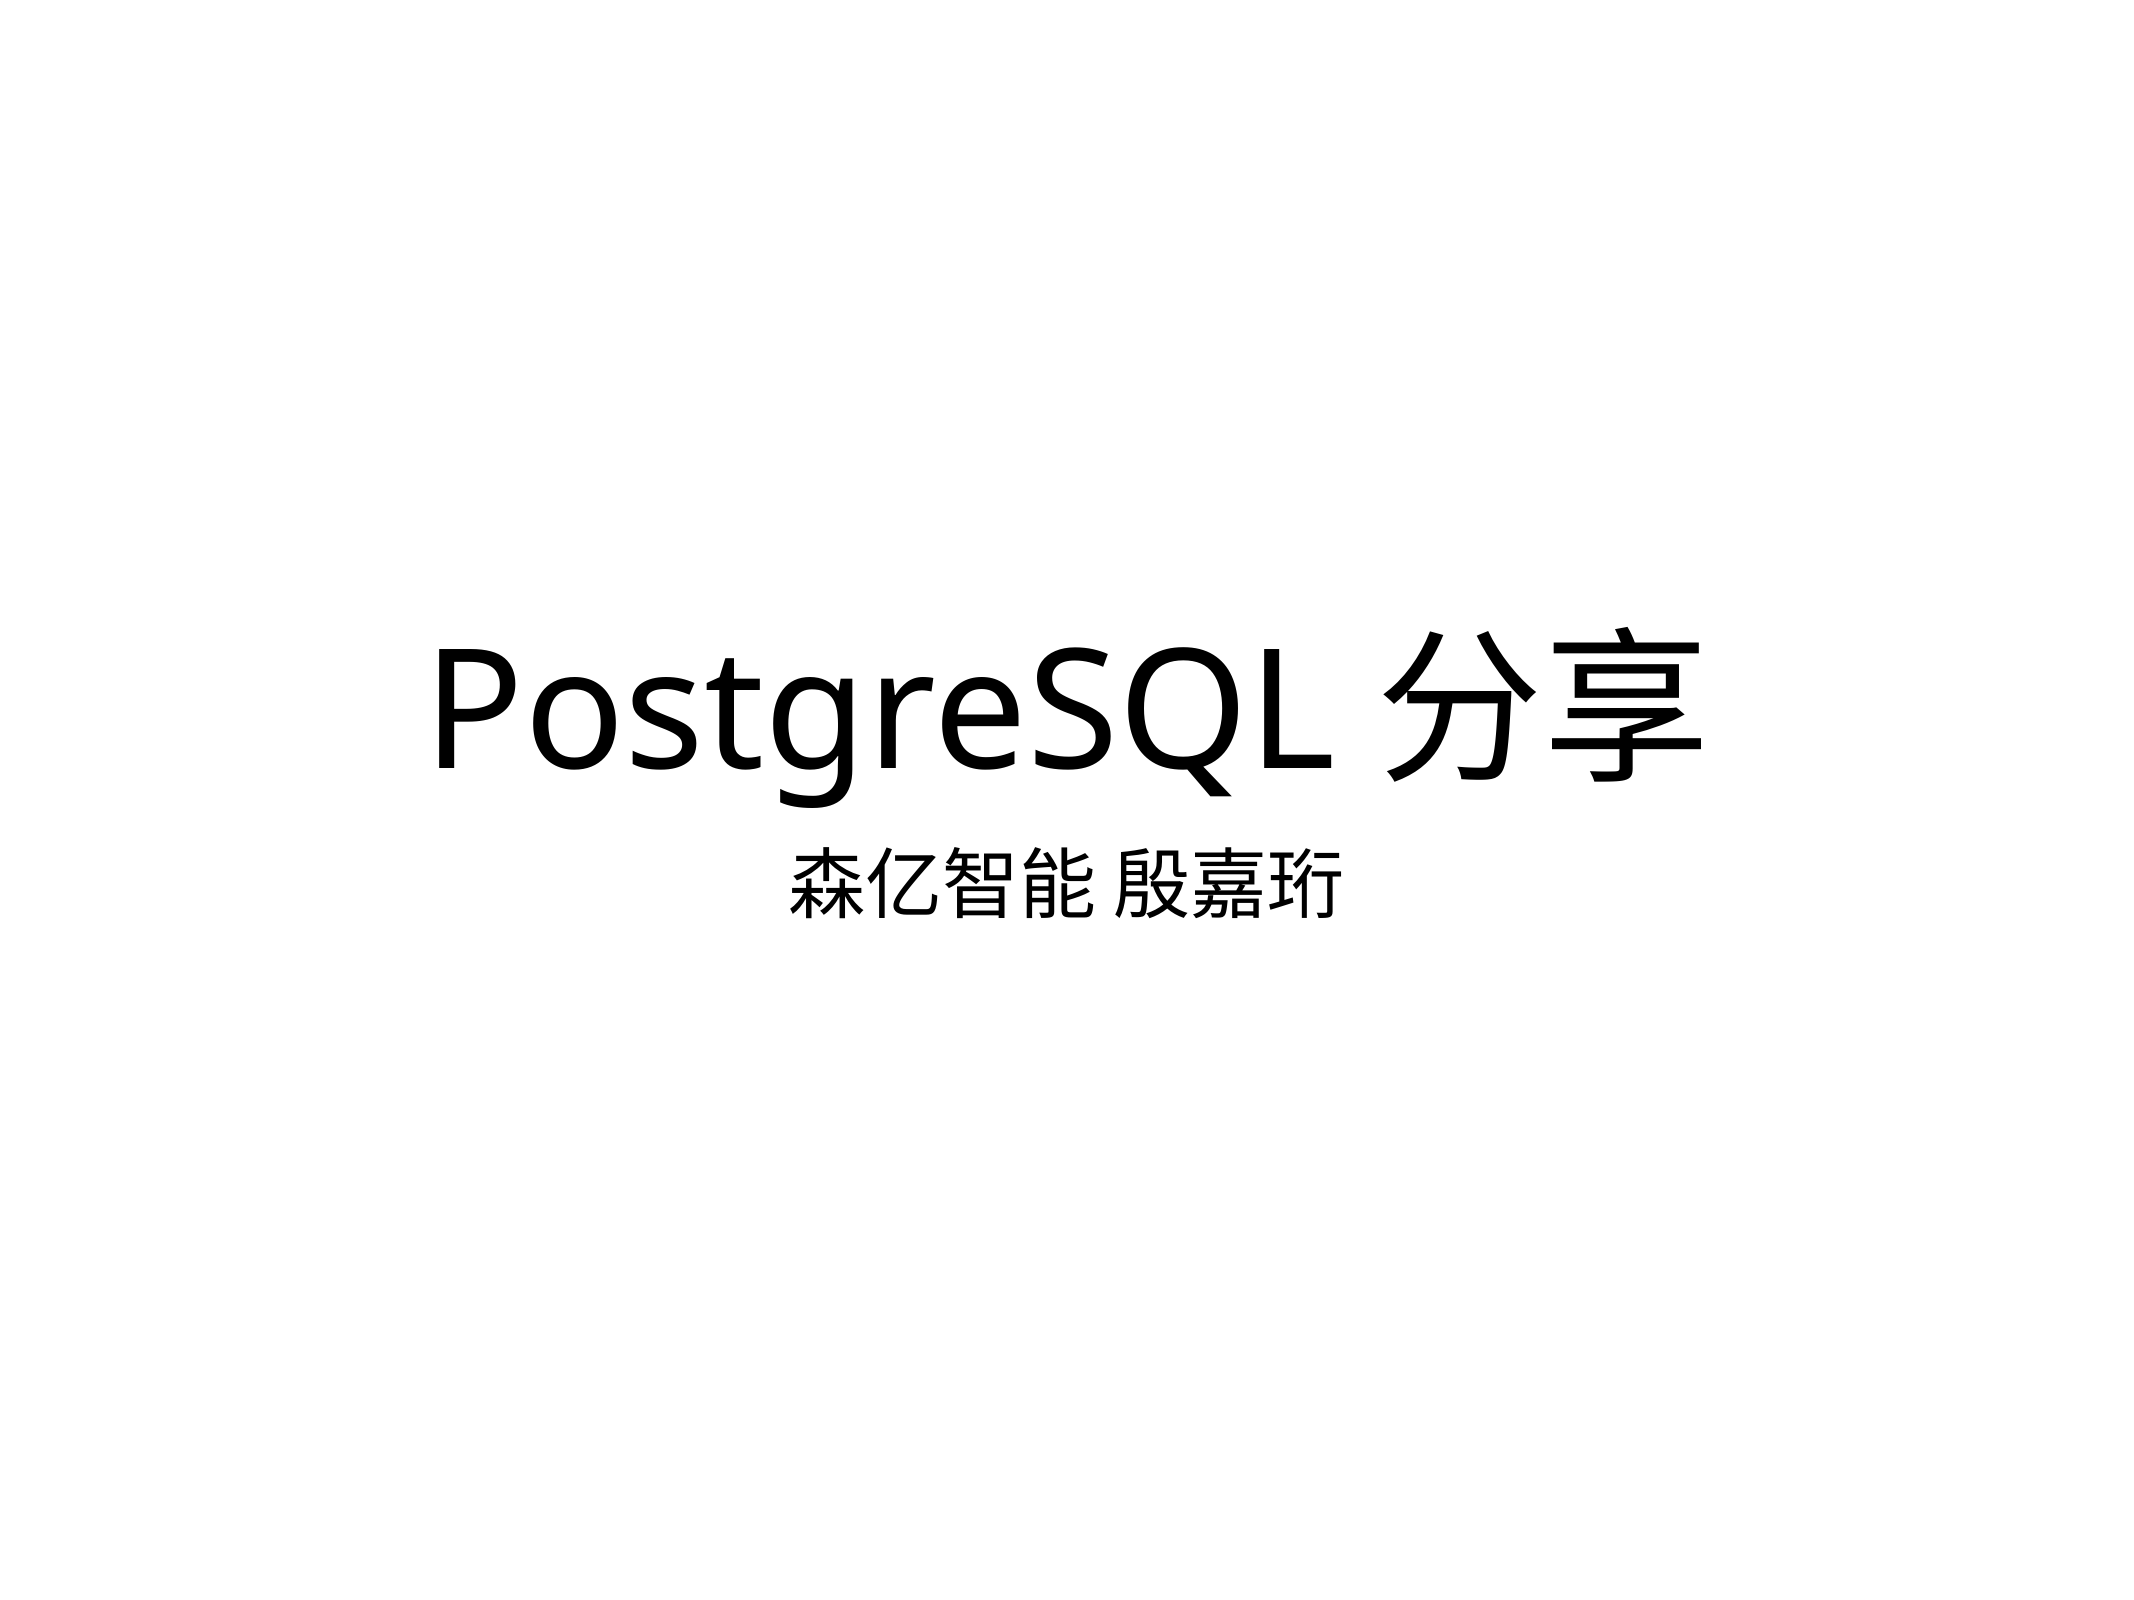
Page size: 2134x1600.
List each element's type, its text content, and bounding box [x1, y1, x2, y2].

title PostgreSQL分享 [207, 268, 1926, 811]
subtitle 森亿智能 殷嘉珩 [207, 826, 1926, 1013]
